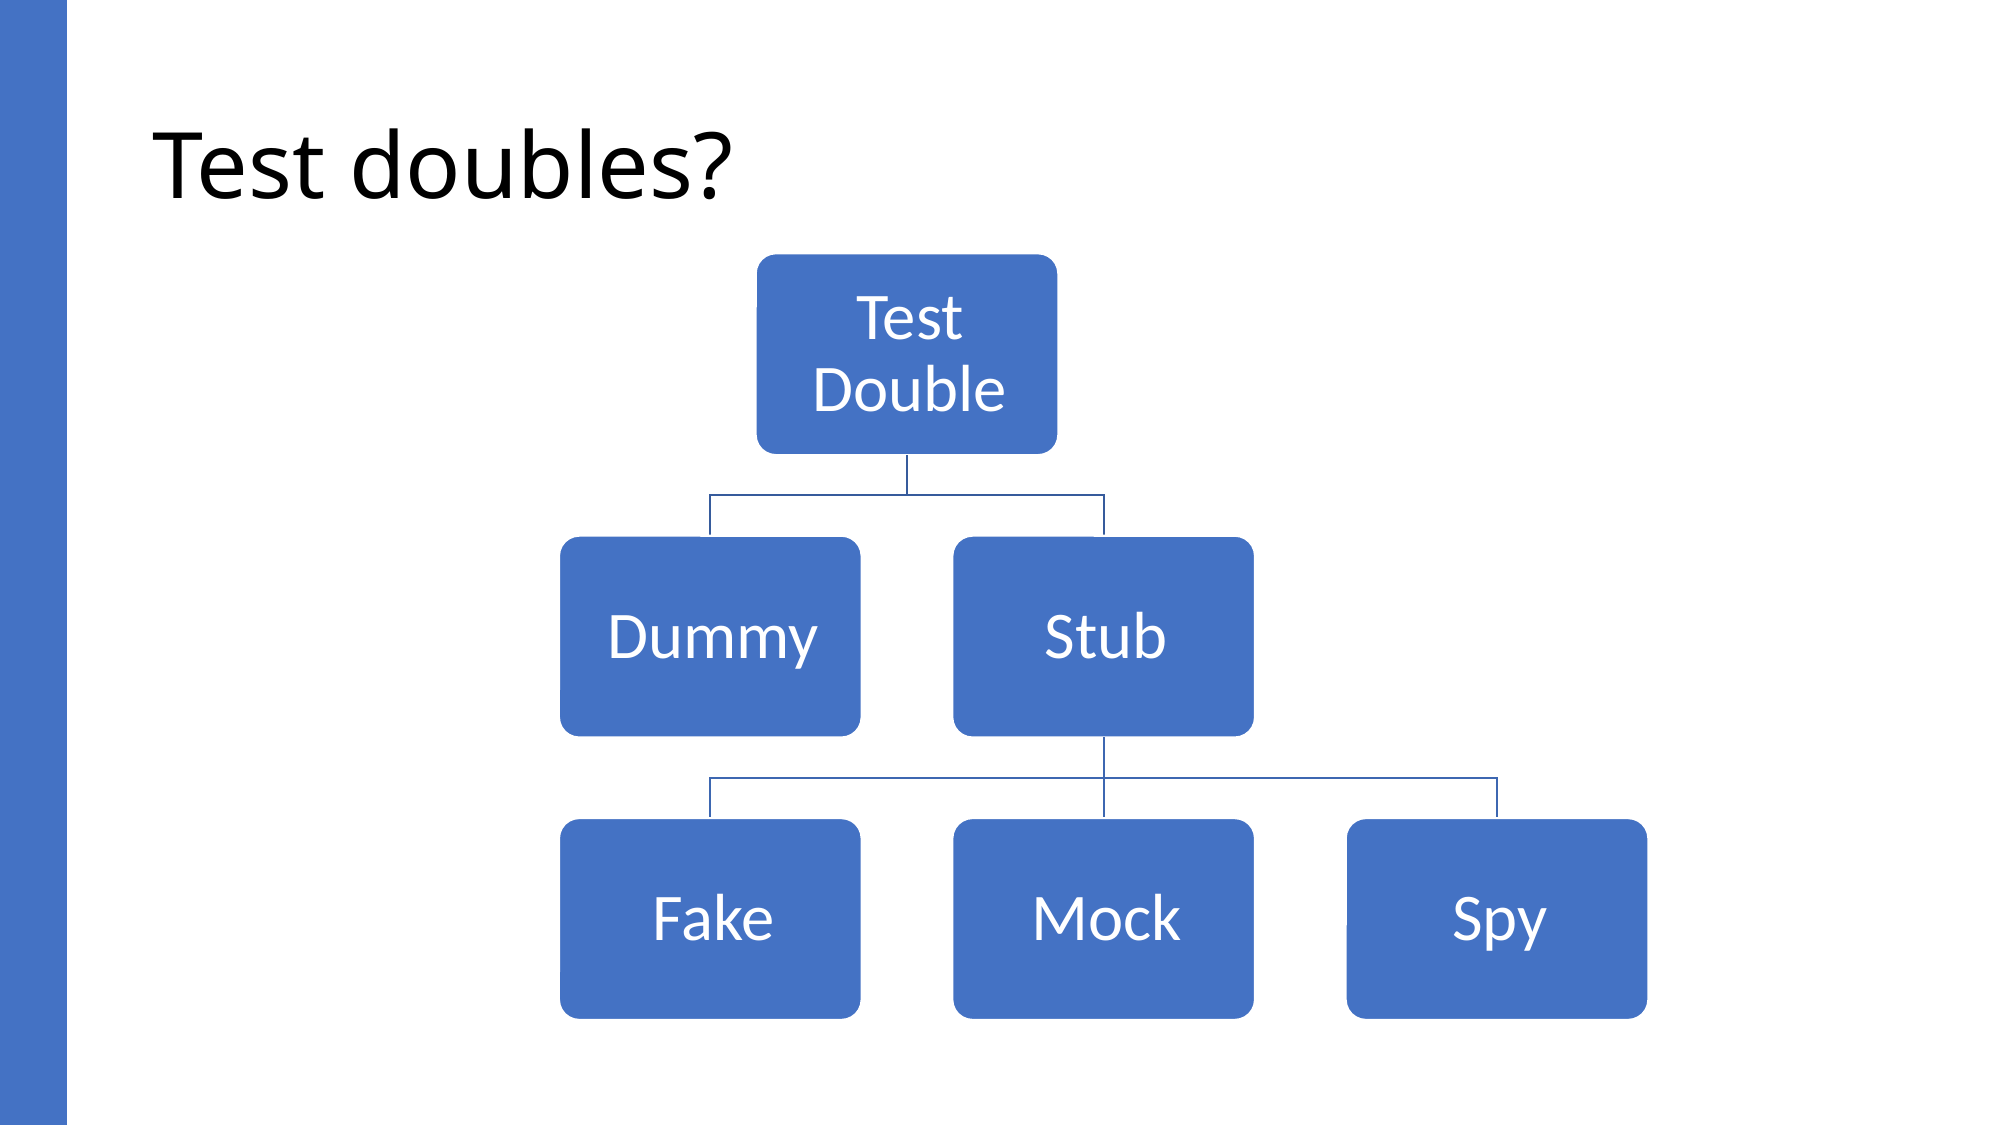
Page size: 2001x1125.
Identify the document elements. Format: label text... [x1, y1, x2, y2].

title Test doubles? [137, 59, 1863, 278]
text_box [318, 253, 1890, 1020]
